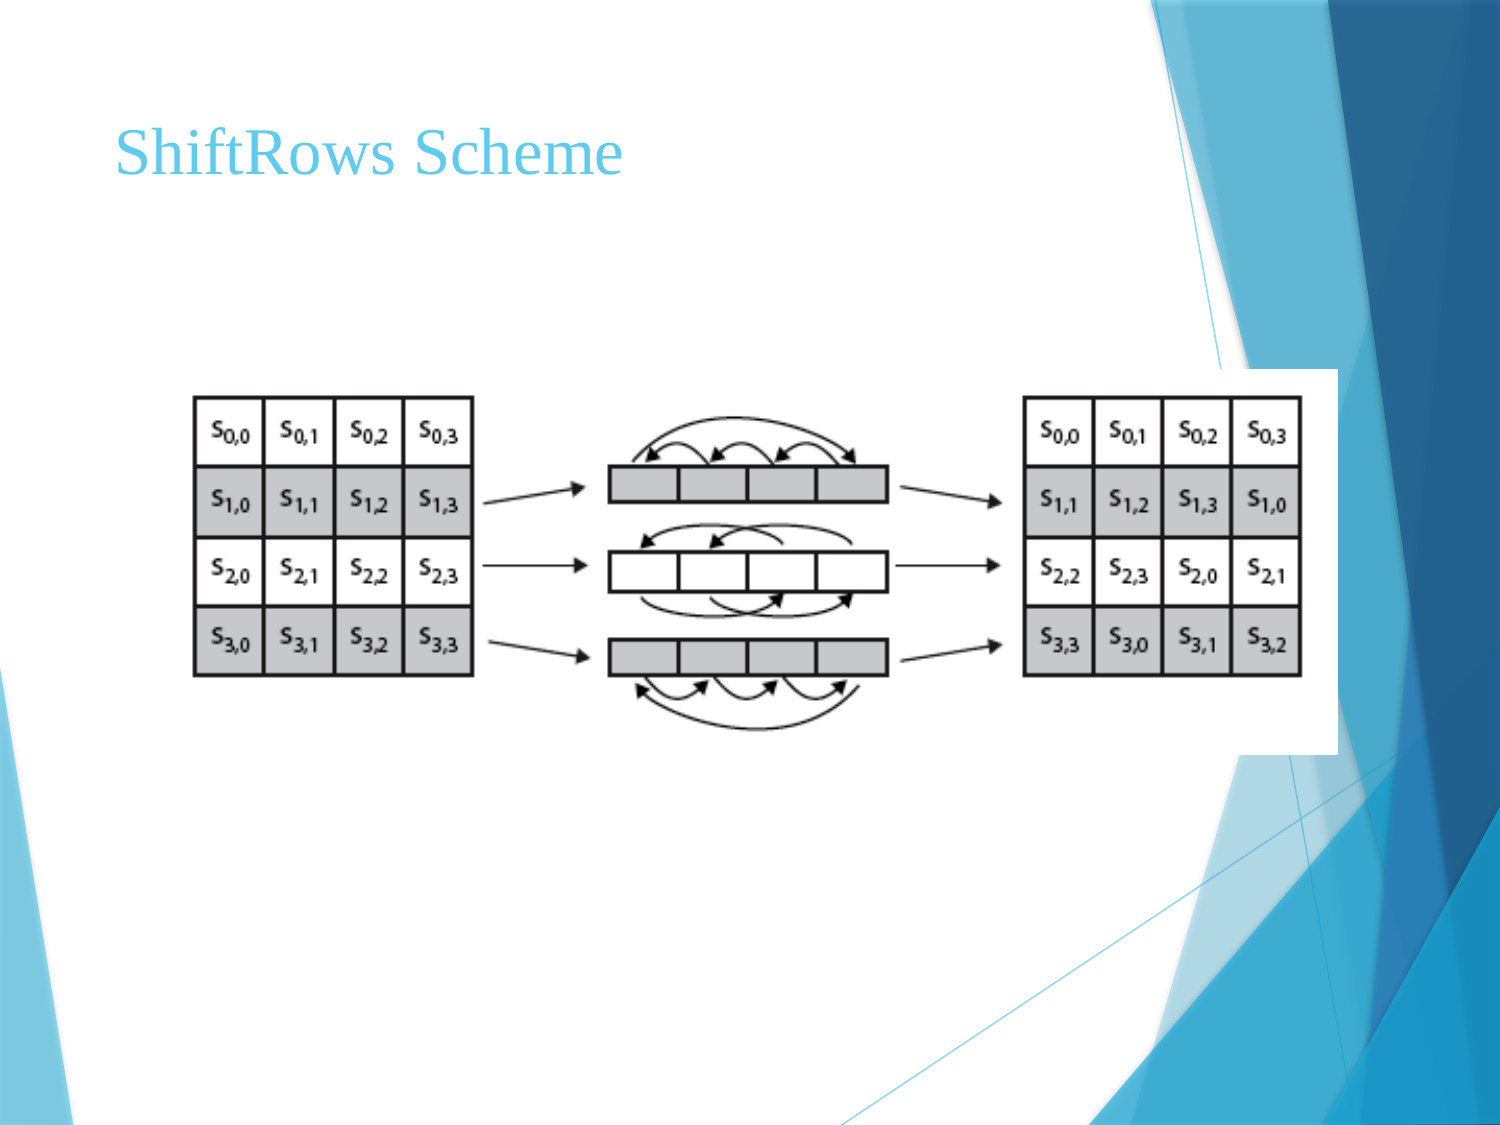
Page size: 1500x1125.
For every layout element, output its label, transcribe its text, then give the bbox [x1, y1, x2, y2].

title ShiftRows Scheme [99, 99, 1142, 317]
picture [162, 368, 1339, 756]
